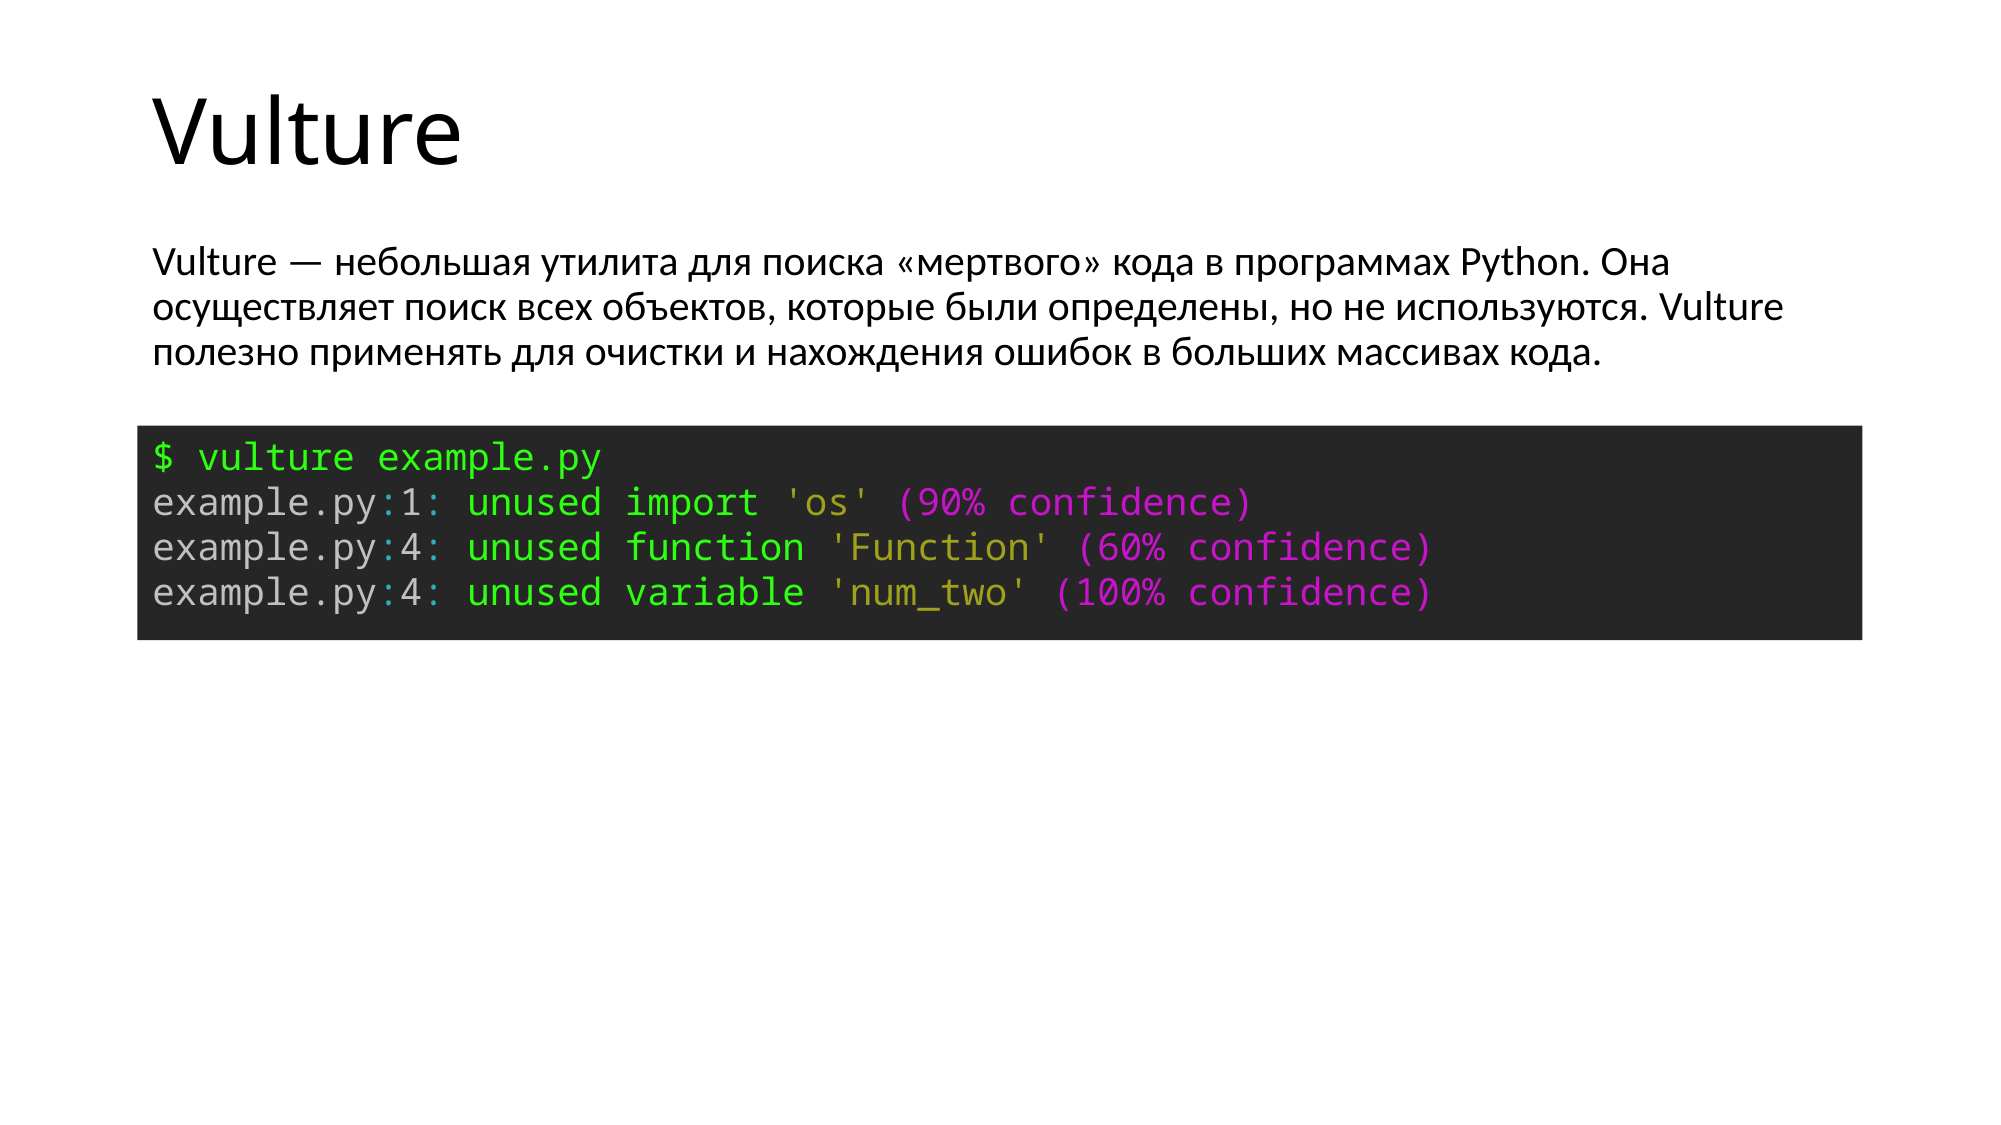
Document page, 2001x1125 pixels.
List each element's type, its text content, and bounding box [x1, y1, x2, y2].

title Vulture [137, 59, 1863, 210]
text_box $ vulture example.py example.py:1: unused import 'os' (90% confidence) example.py:4: unused function 'Function' (60% confidence) example.py:4: unused variable 'num_two' (100% confidence) [137, 425, 1863, 641]
list Vulture — небольшая утилита для поиска «мертвого» кода в программах Python. Она осуществляет поиск всех объектов, которые были определены, но не используются. Vulture полезно применять для очистки и нахождения ошибок в больших массивах кода. [137, 231, 1863, 394]
